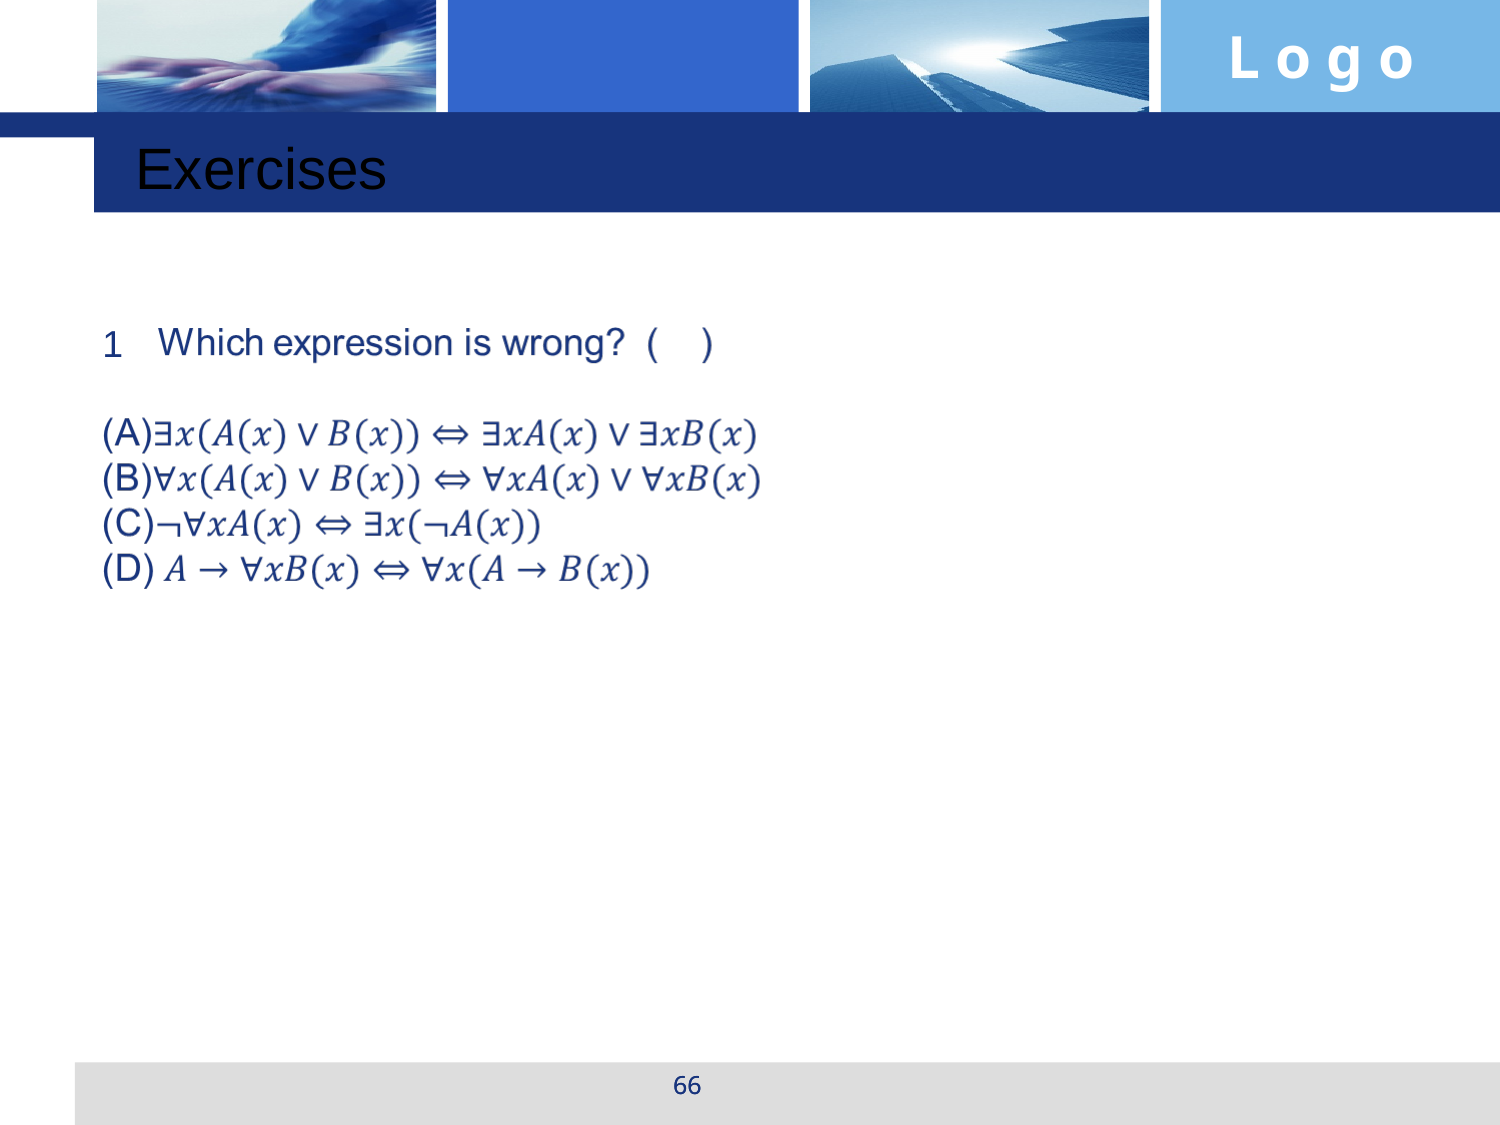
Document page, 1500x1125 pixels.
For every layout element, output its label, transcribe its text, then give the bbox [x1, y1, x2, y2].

text_box [87, 312, 1413, 646]
title Exercises [120, 120, 1400, 213]
text_box 66 [512, 1062, 863, 1116]
picture [97, 0, 437, 112]
text_box 1 [87, 312, 150, 375]
picture [810, 0, 1150, 112]
